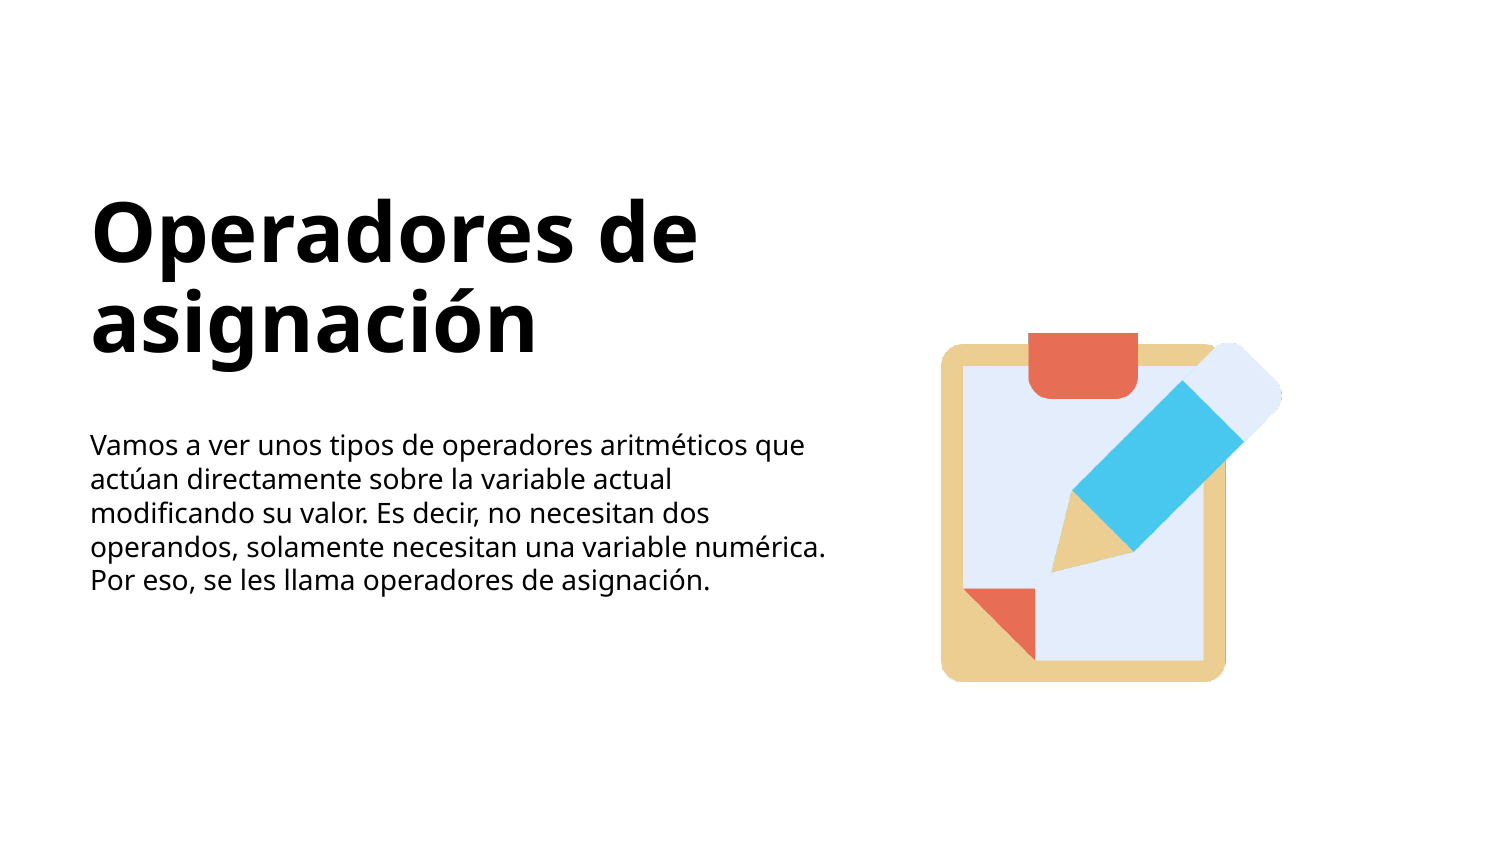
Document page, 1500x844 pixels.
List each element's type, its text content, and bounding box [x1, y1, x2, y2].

text_box Operadores de asignación [75, 175, 851, 386]
picture [936, 332, 1286, 682]
text_box Vamos a ver unos tipos de operadores aritméticos que actúan directamente sobre la variable actual modificando su valor. Es decir, no necesitan dos operandos, solamente necesitan una variable numérica. Por eso, se les llama operadores de asignación. [75, 412, 851, 612]
